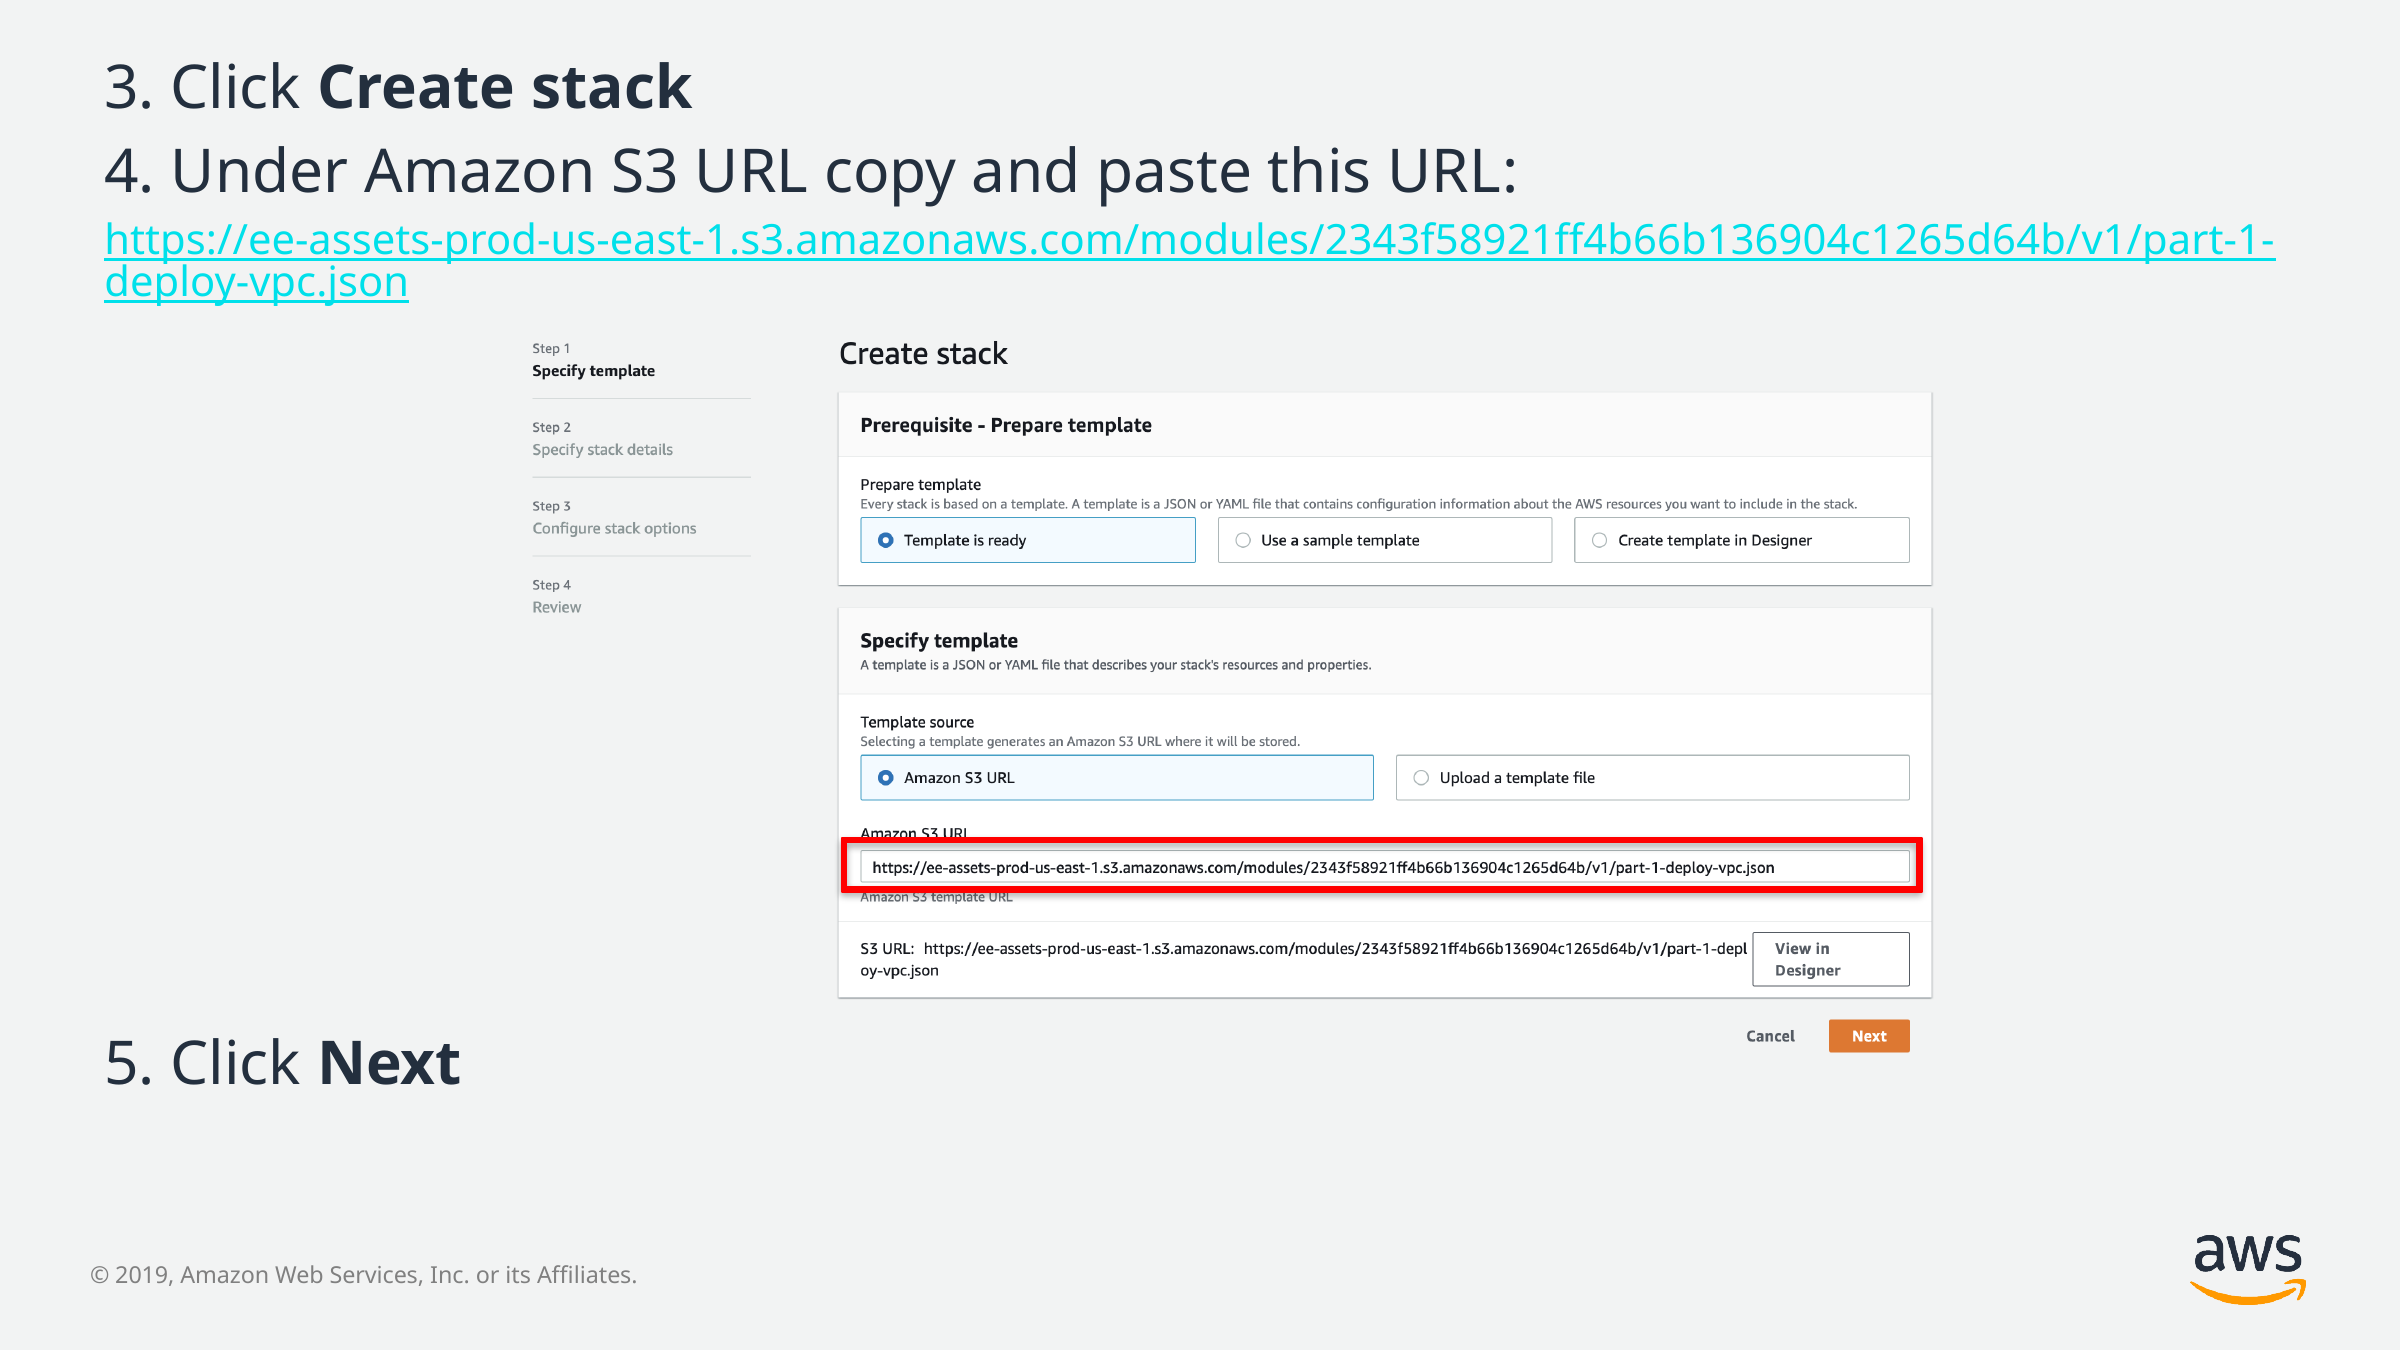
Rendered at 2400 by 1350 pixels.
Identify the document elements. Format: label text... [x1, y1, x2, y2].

picture [493, 321, 1951, 1063]
picture [2190, 1235, 2306, 1305]
list 3. Click Create stack 4. Under Amazon S3 URL copy and paste this URL: https://ee-assets-prod-us-east-1.s3.amazonaws.com/modules/2343f58921ff4b66b136904c1265d64b/v1/part-1-deploy-vpc.json 5. Click Next [89, 40, 2307, 973]
